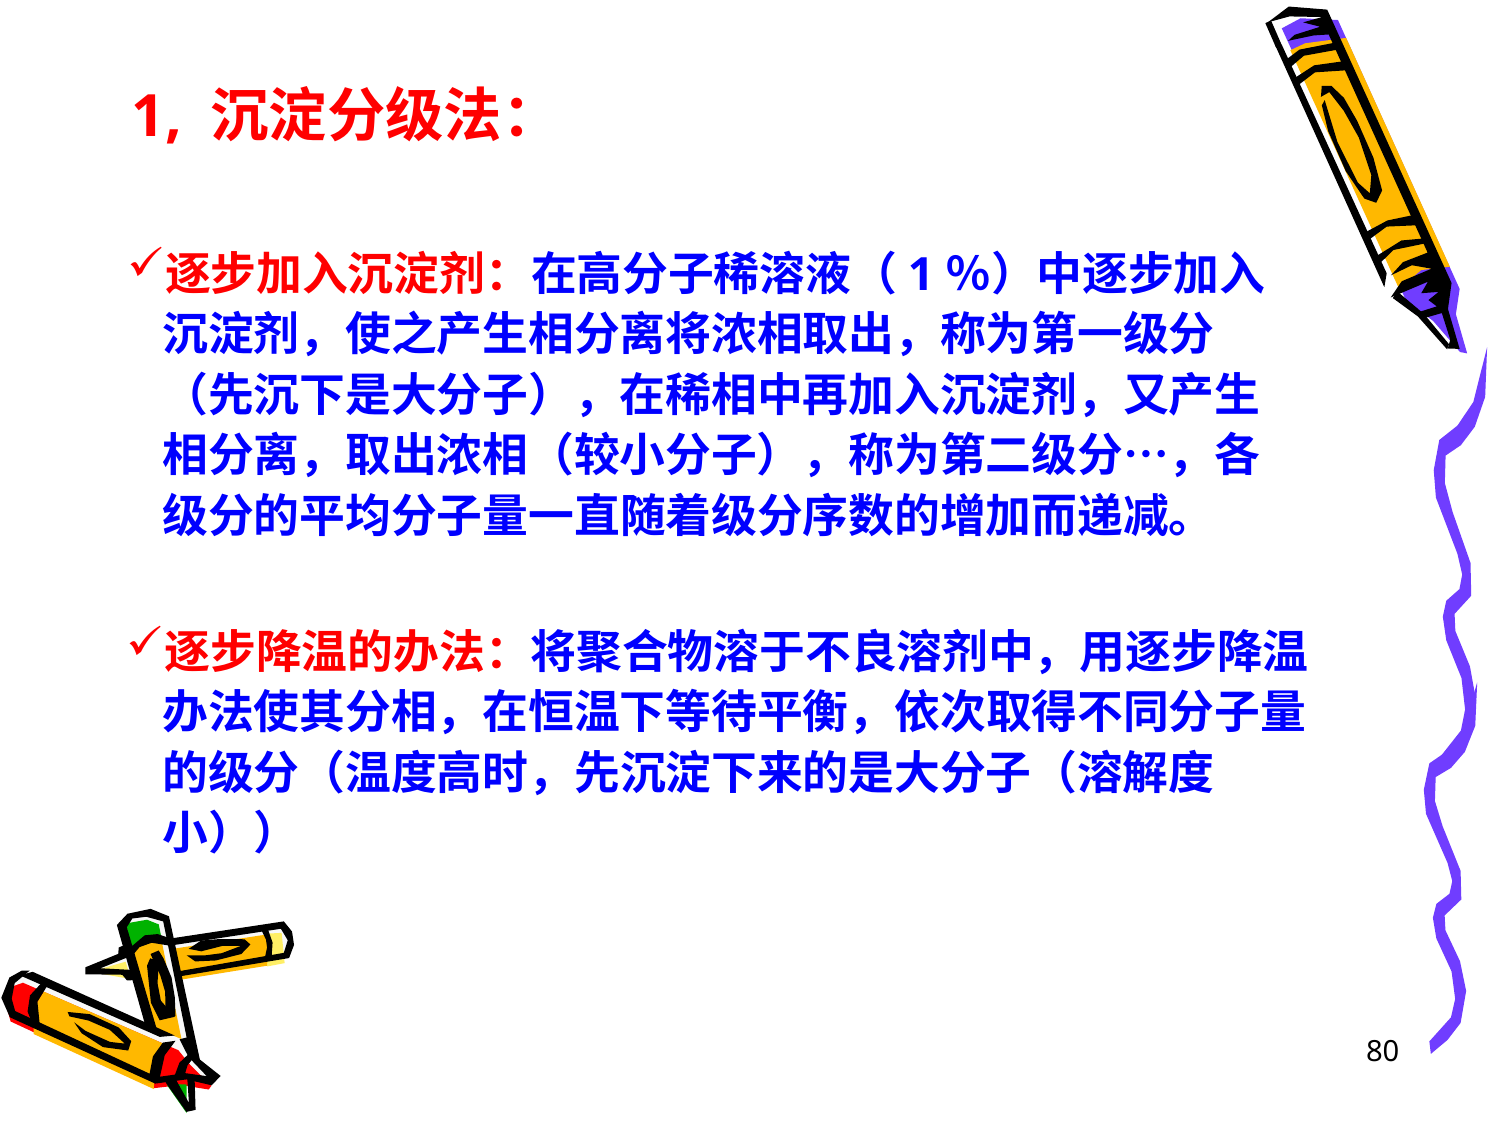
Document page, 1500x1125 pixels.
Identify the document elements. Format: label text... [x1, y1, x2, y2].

slide_number 80 [1102, 1025, 1415, 1100]
text_box 逐步加入沉淀剂：在高分子稀溶液（1％）中逐步加入沉淀剂，使之产生相分离将浓相取出，称为第一级分（先沉下是大分子），在稀相中再加入沉淀剂，又产生相分离，取出浓相（较小分子），称为第二级分…，各级分的平均分子量一直随着级分序数的增加而递减。 [112, 231, 1321, 549]
text_box 逐步降温的办法：将聚合物溶于不良溶剂中，用逐步降温办法使其分相，在恒温下等待平衡，依次取得不同分子量的级分（温度高时，先沉淀下来的是大分子（溶解度小）） [112, 609, 1365, 867]
text_box 1, 沉淀分级法： [117, 71, 576, 156]
